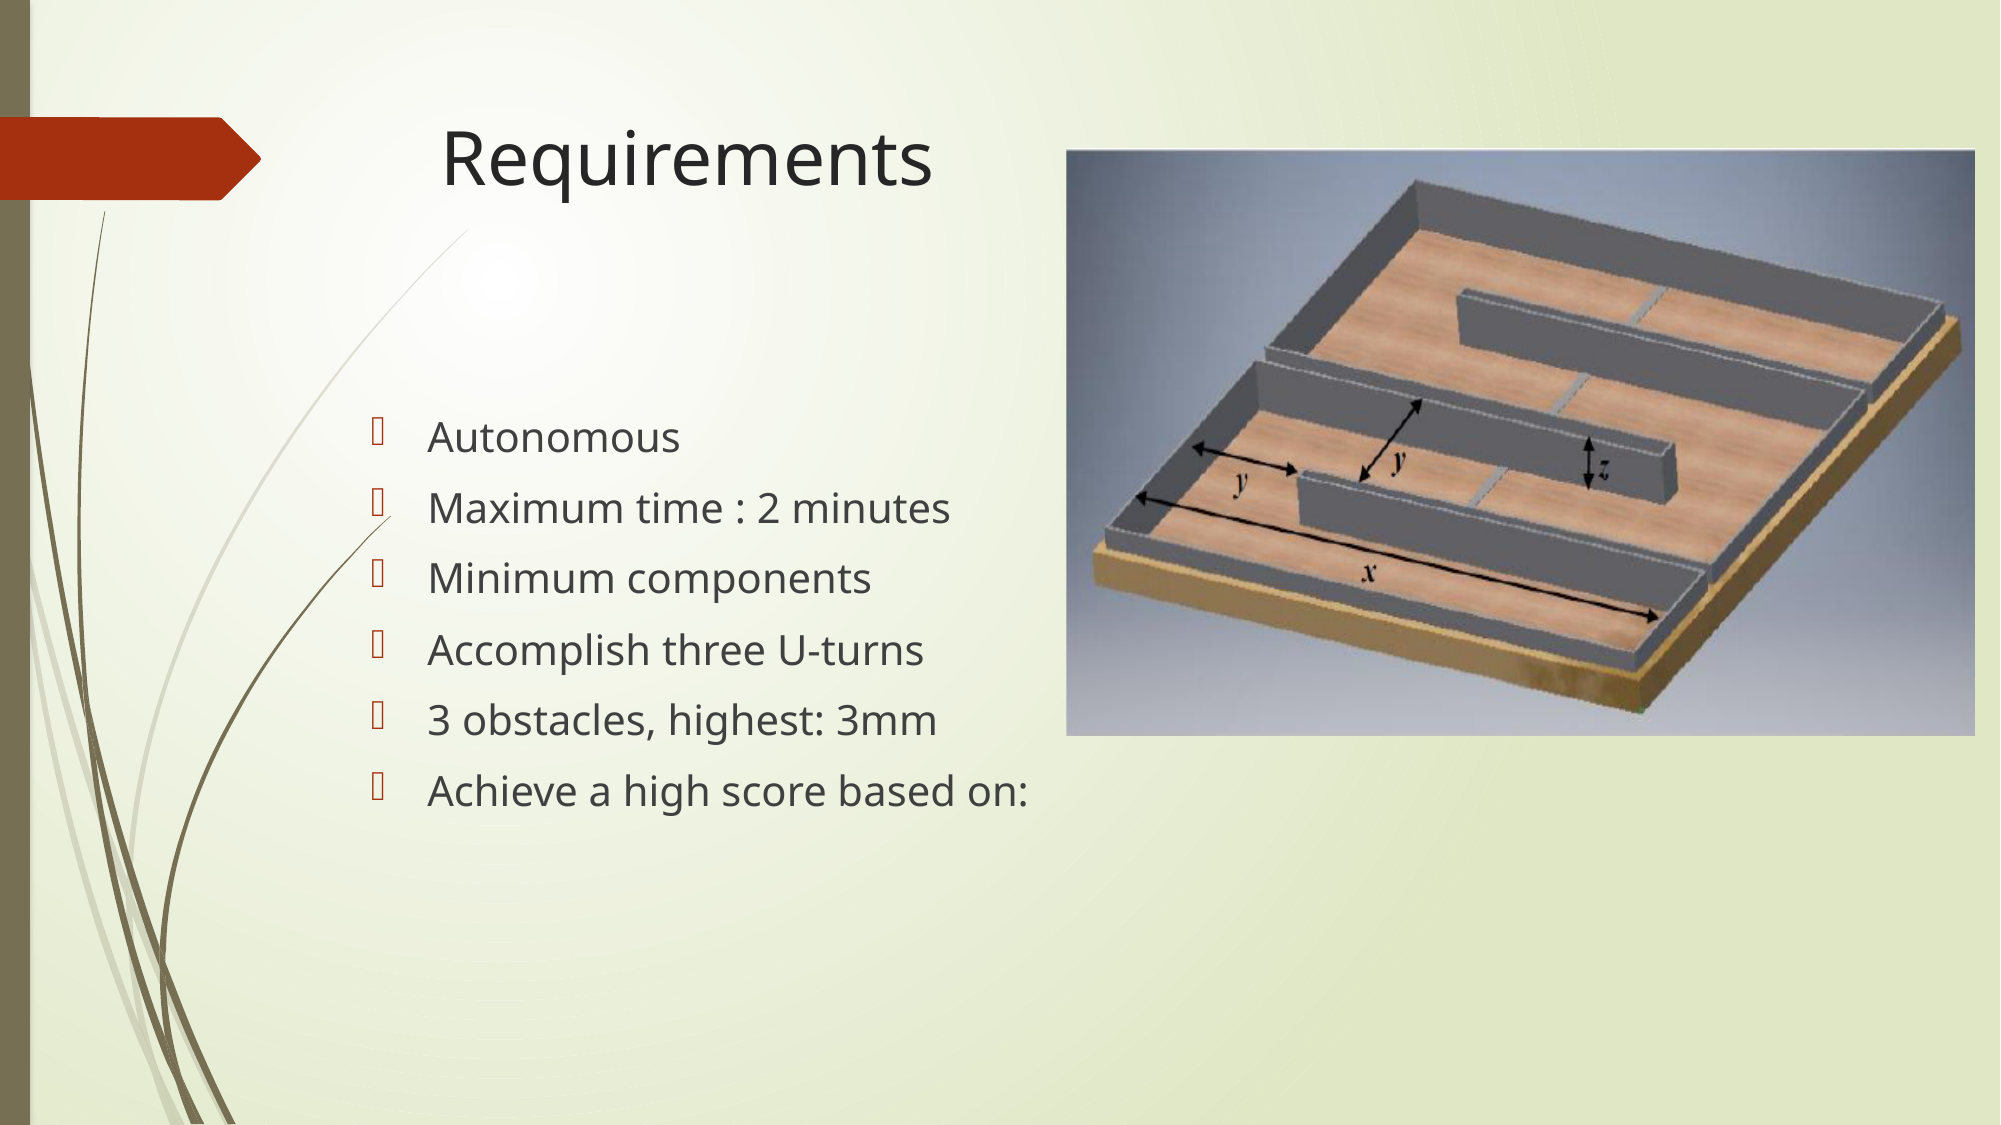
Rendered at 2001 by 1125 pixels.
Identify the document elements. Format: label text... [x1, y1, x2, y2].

title Requirements [425, 102, 1888, 313]
picture [1066, 147, 1976, 737]
